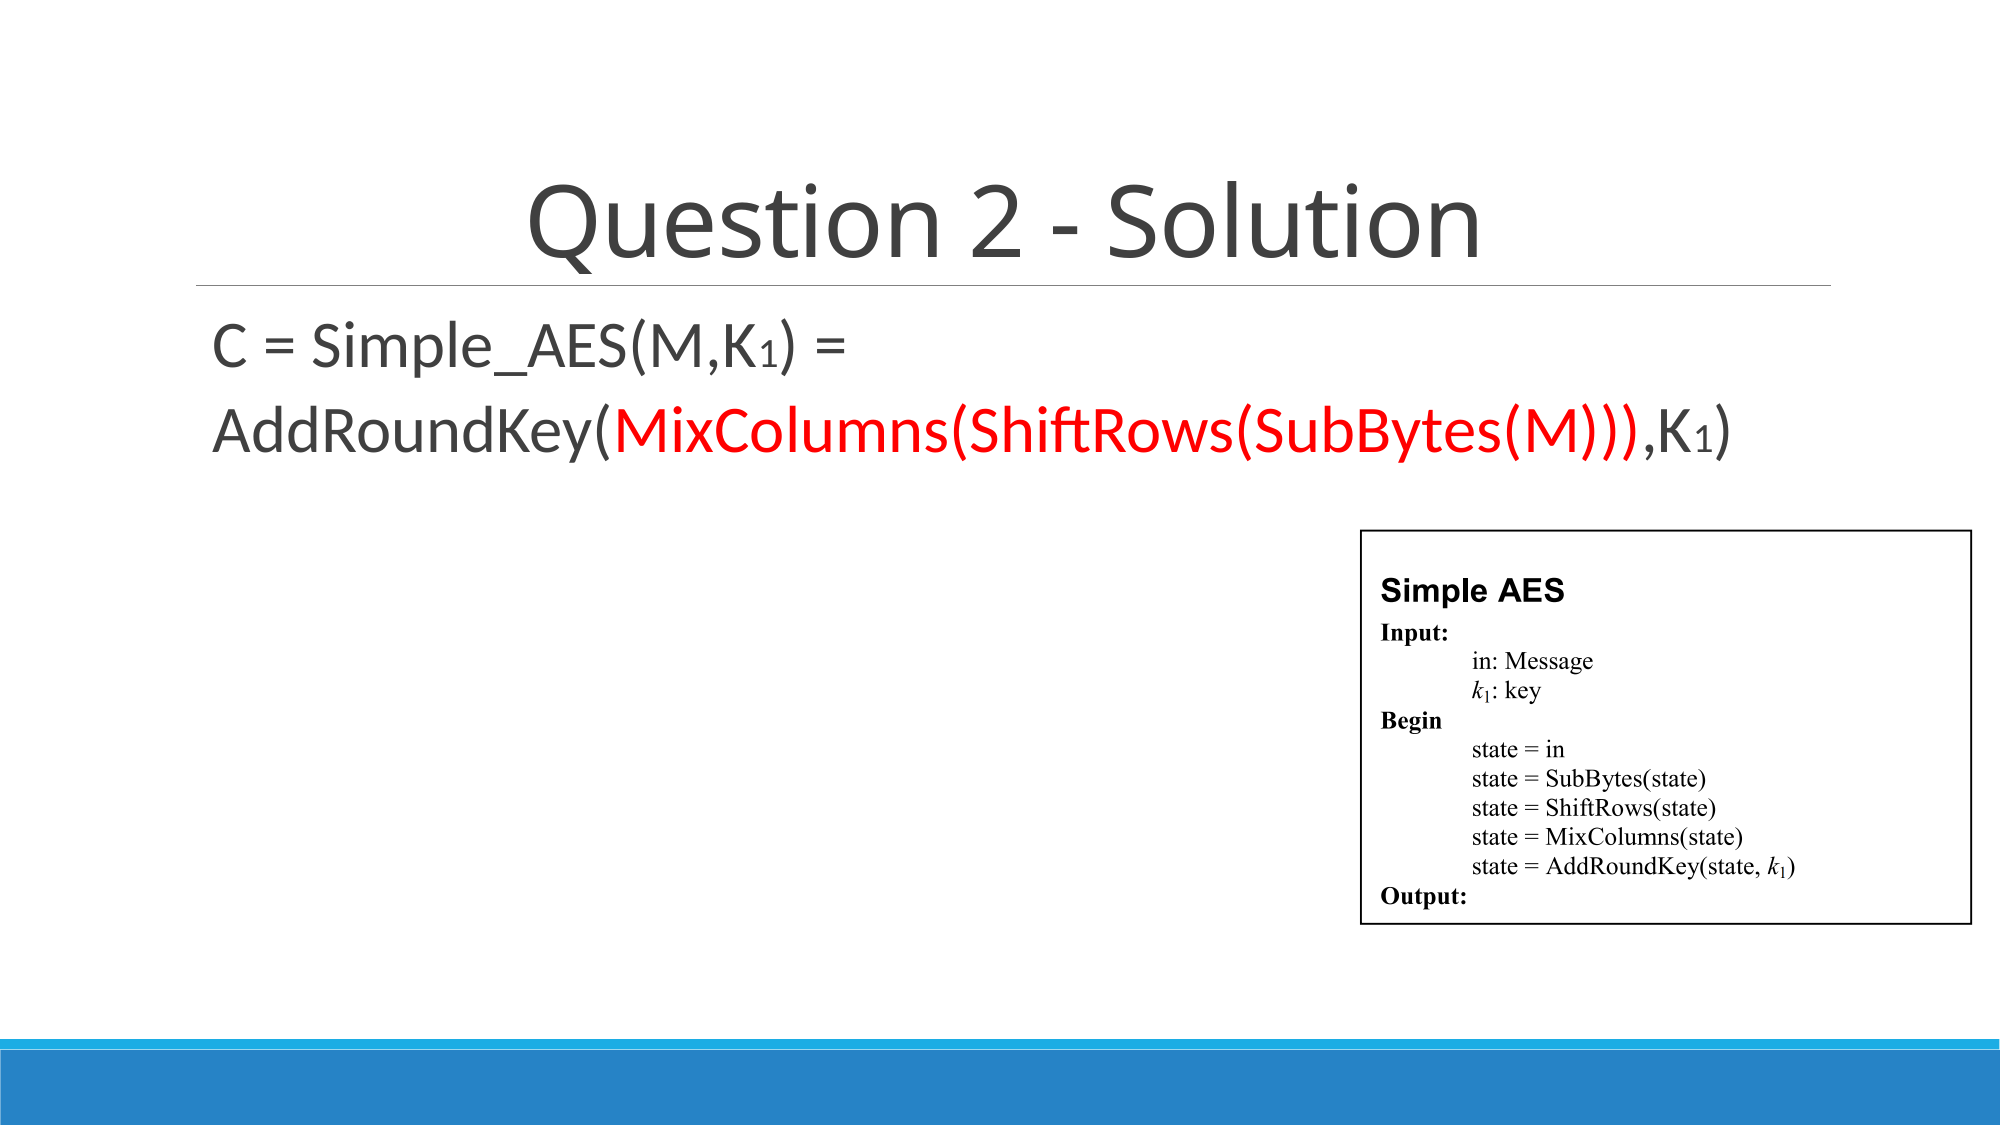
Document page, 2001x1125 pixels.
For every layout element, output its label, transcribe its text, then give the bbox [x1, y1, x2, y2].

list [1349, 522, 1983, 932]
text_box C = Simple_AES(M,K1) = AddRoundKey(MixColumns(ShiftRows(SubBytes(M))),K1) [180, 302, 2000, 963]
title Question 2 - Solution [180, 47, 1830, 285]
